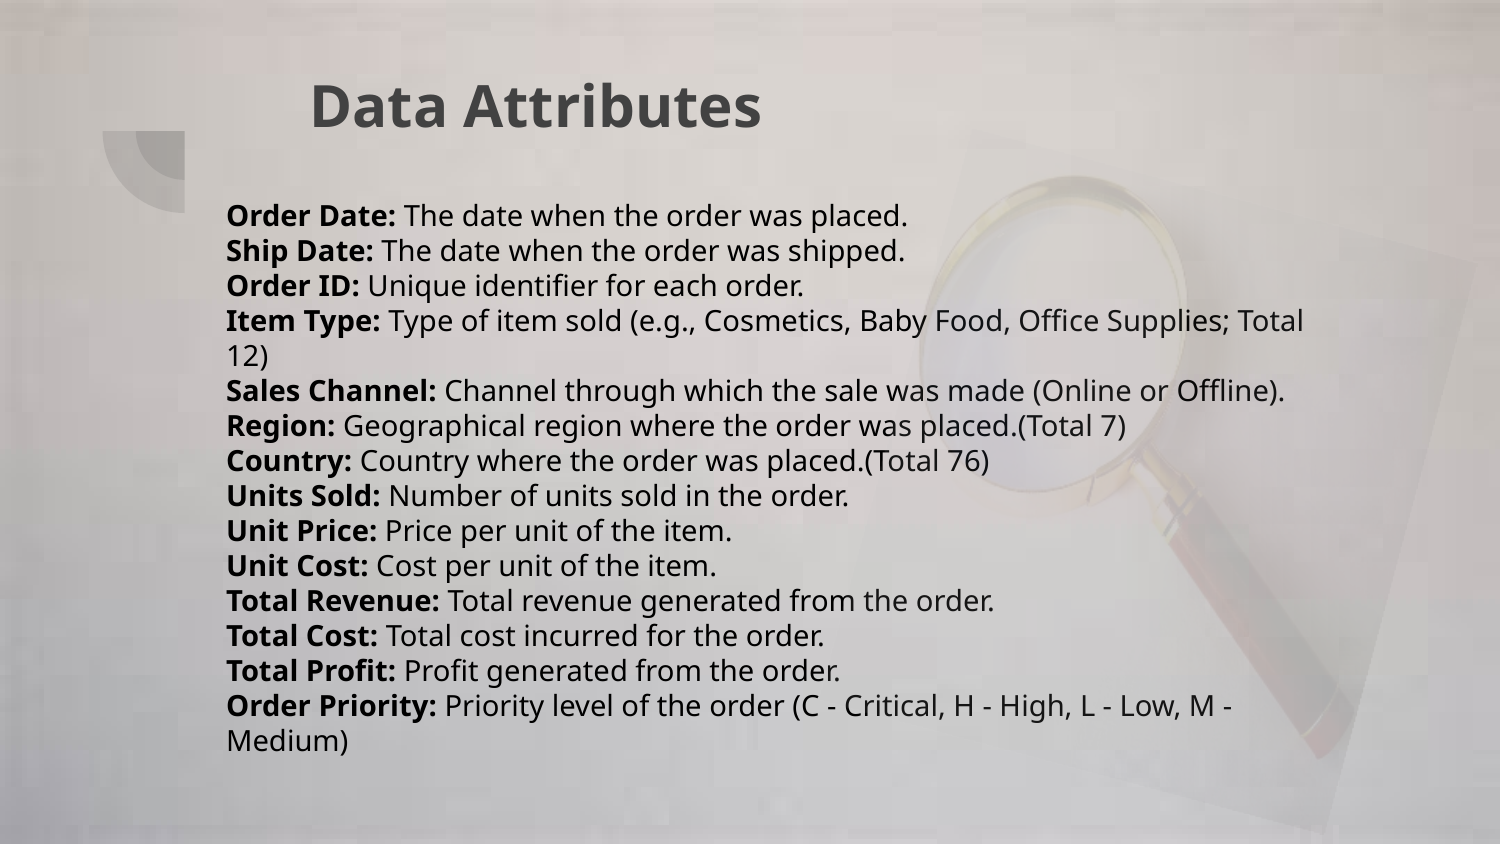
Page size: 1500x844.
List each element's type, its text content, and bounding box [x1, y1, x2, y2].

title Data Attributes [294, 53, 1448, 168]
text_box Order Date: The date when the order was placed. Ship Date: The date when the order was shipped. Order ID: Unique identifier for each order. Item Type: Type of item sold (e.g., Cosmetics, Baby Food, Office Supplies; Total 12) Sales Channel: Channel through which the sale was made (Online or Offline). Region: Geographical region where the order was placed.(Total 7) Country: Country where the order was placed.(Total 76) Units Sold: Number of units sold in the order. Unit Price: Price per unit of the item. Unit Cost: Cost per unit of the item. Total Revenue: Total revenue generated from the order. Total Cost: Total cost incurred for the order. Total Profit: Profit generated from the order. Order Priority: Priority level of the order (C - Critical, H - High, L - Low, M - Medium) [211, 182, 956, 773]
picture [0, 0, 1500, 844]
